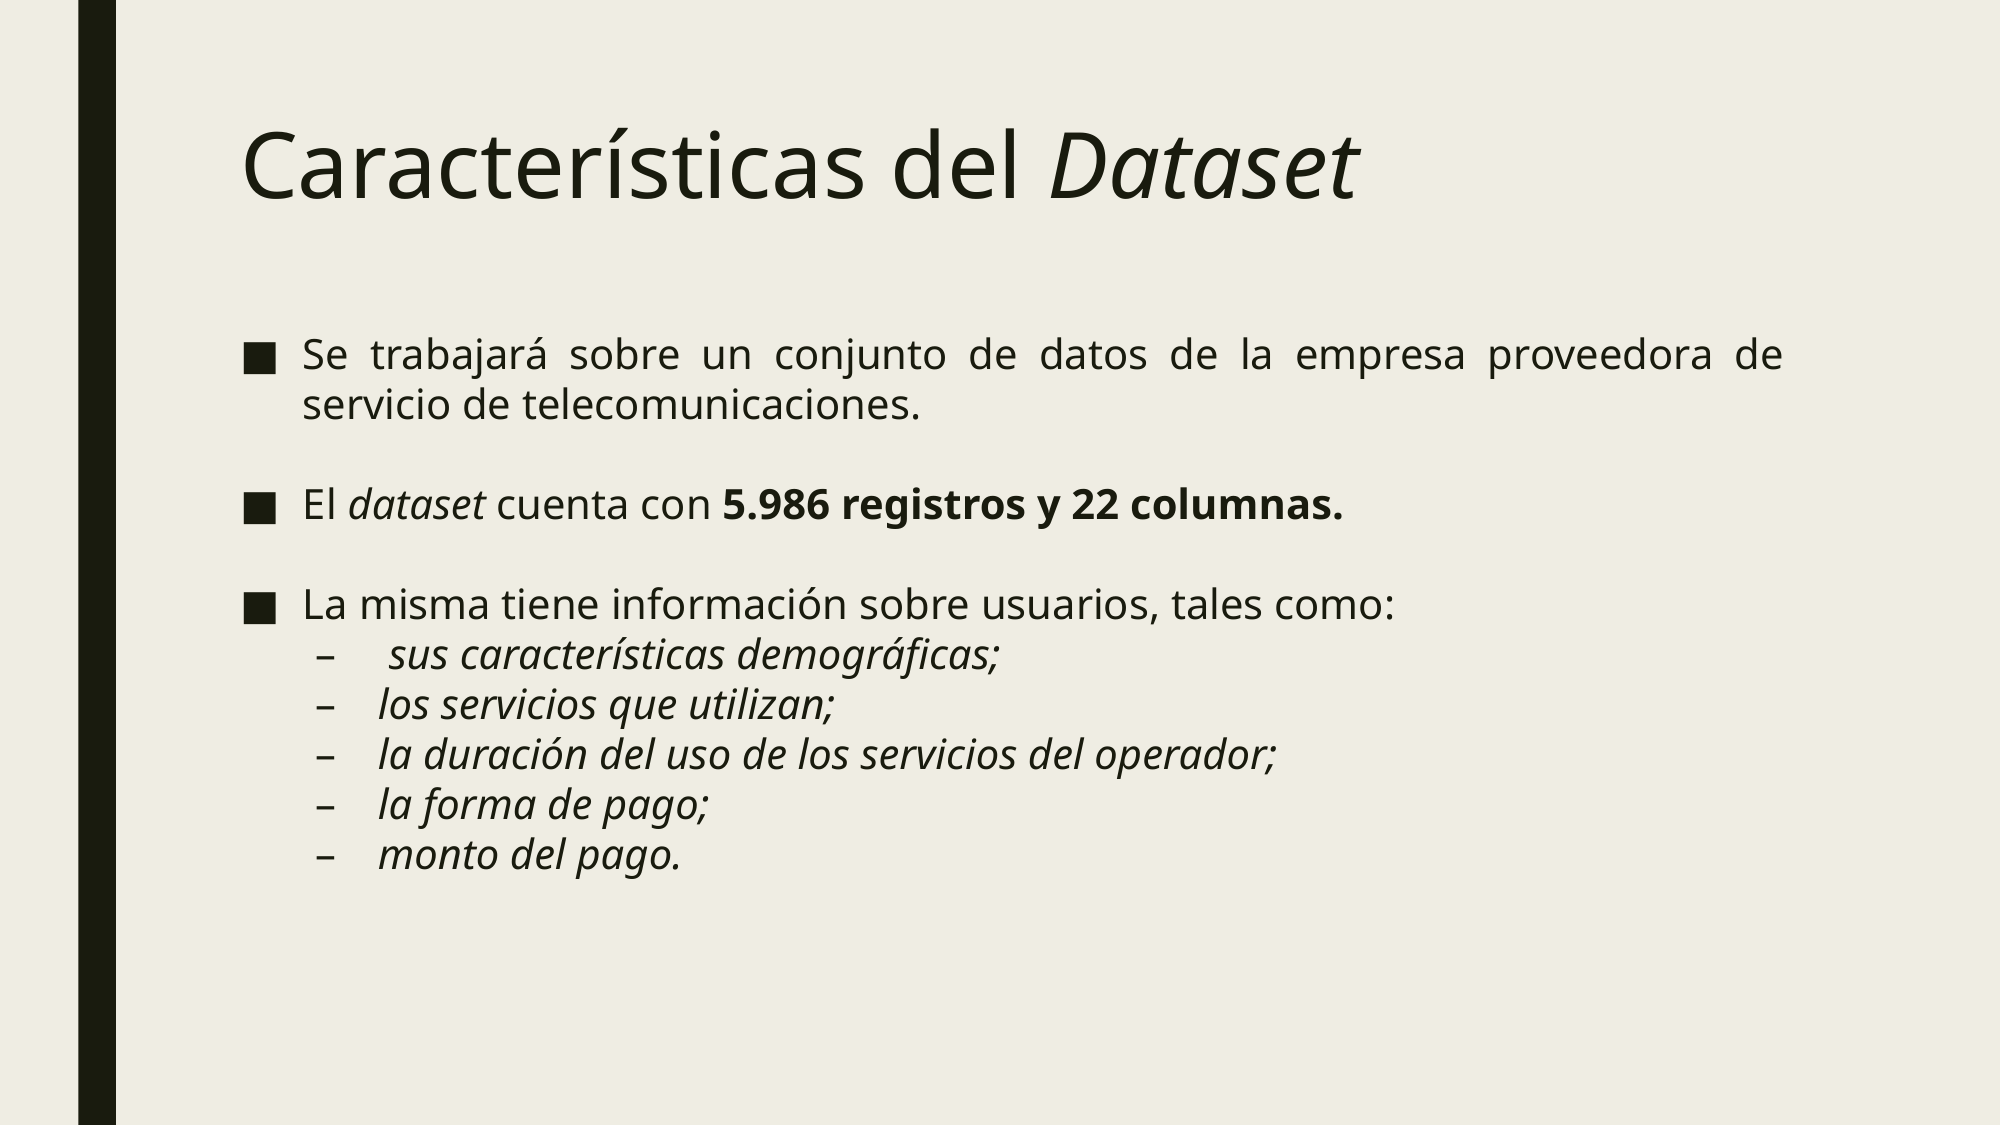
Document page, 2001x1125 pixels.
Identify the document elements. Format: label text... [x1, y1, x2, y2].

title Características del Dataset [225, 112, 1800, 270]
list Se trabajará sobre un conjunto de datos de la empresa proveedora de servicio de telecomunicaciones. El dataset cuenta con 5.986 registros y 22 columnas. La misma tiene información sobre usuarios, tales como: sus características demográficas; los servicios que utilizan; la duración del uso de los servicios del operador; la forma de pago; monto del pago. [225, 270, 1800, 1096]
